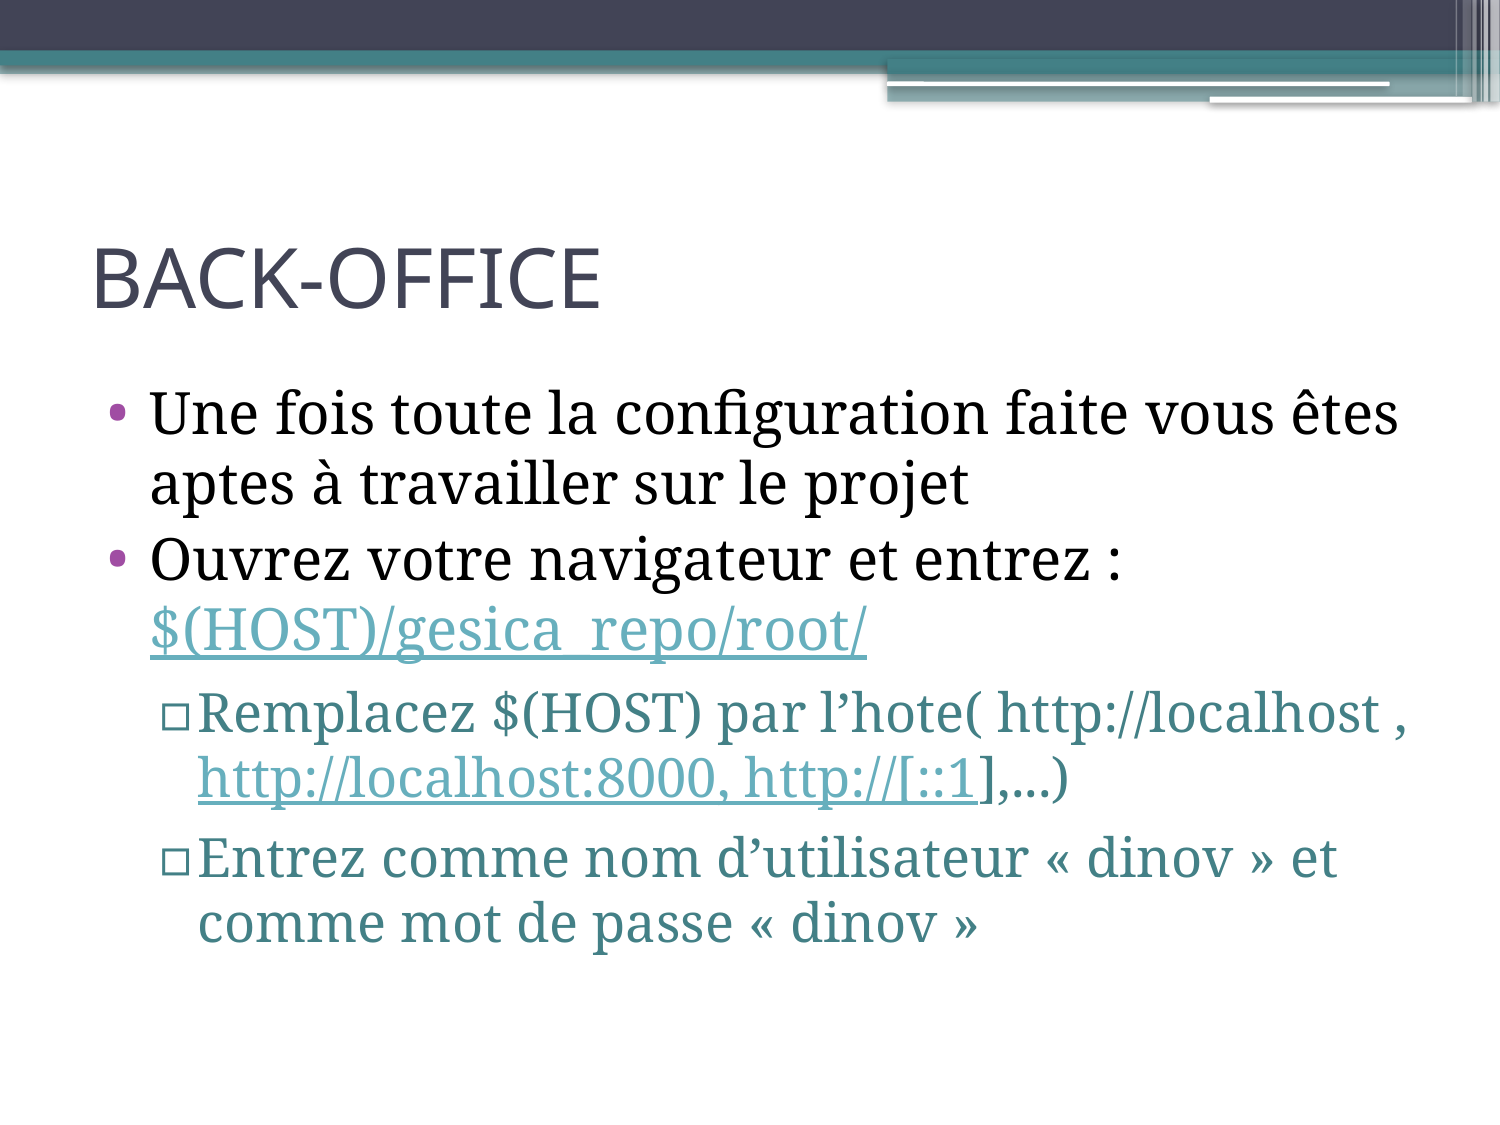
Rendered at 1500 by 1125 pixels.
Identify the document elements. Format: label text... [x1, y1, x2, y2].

title BACK-OFFICE [75, 187, 1425, 363]
list Une fois toute la configuration faite vous êtes aptes à travailler sur le projet Ouvrez votre navigateur et entrez : $(HOST)/gesica_repo/root/ Remplacez $(HOST) par l’hote( http://localhost , http://localhost:8000, http://[::1],...) Entrez comme nom d’utilisateur « dinov » et comme mot de passe « dinov » [75, 368, 1425, 1079]
